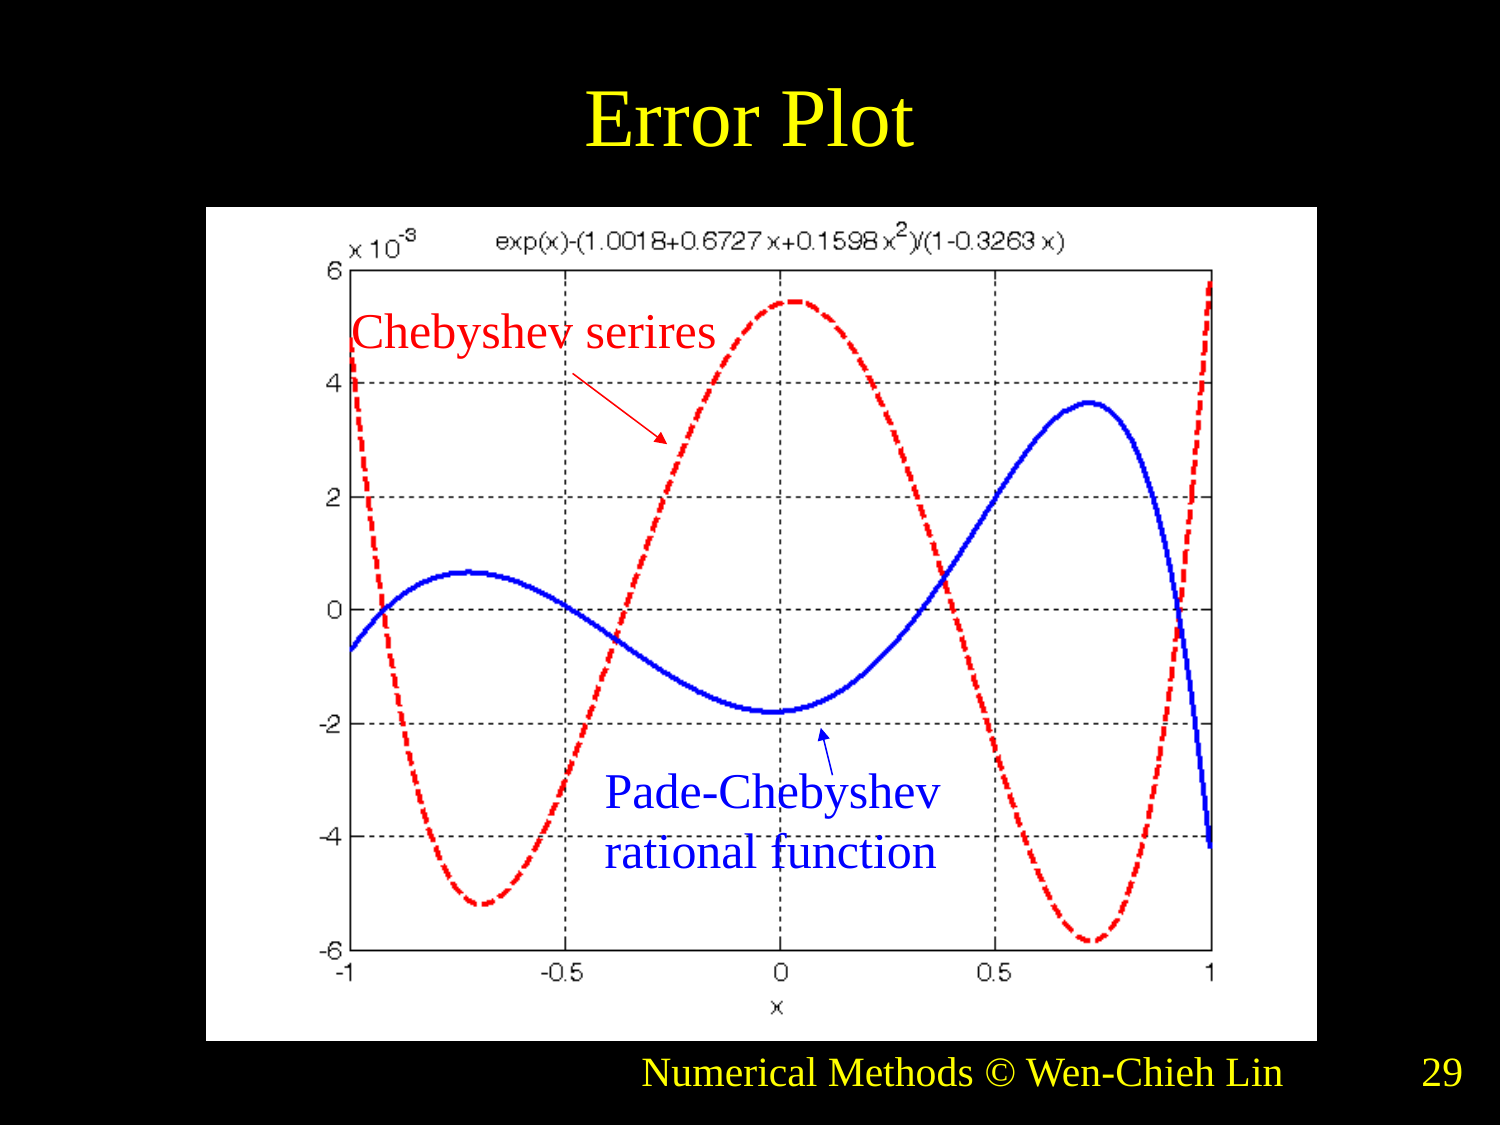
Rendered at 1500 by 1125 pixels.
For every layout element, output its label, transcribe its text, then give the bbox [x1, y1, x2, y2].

footer Numerical Methods © Wen-Chieh Lin [490, 1049, 1128, 1103]
title Error Plot [75, 19, 1425, 208]
picture [206, 207, 1318, 1041]
slide_number 29 [1128, 1024, 1479, 1103]
